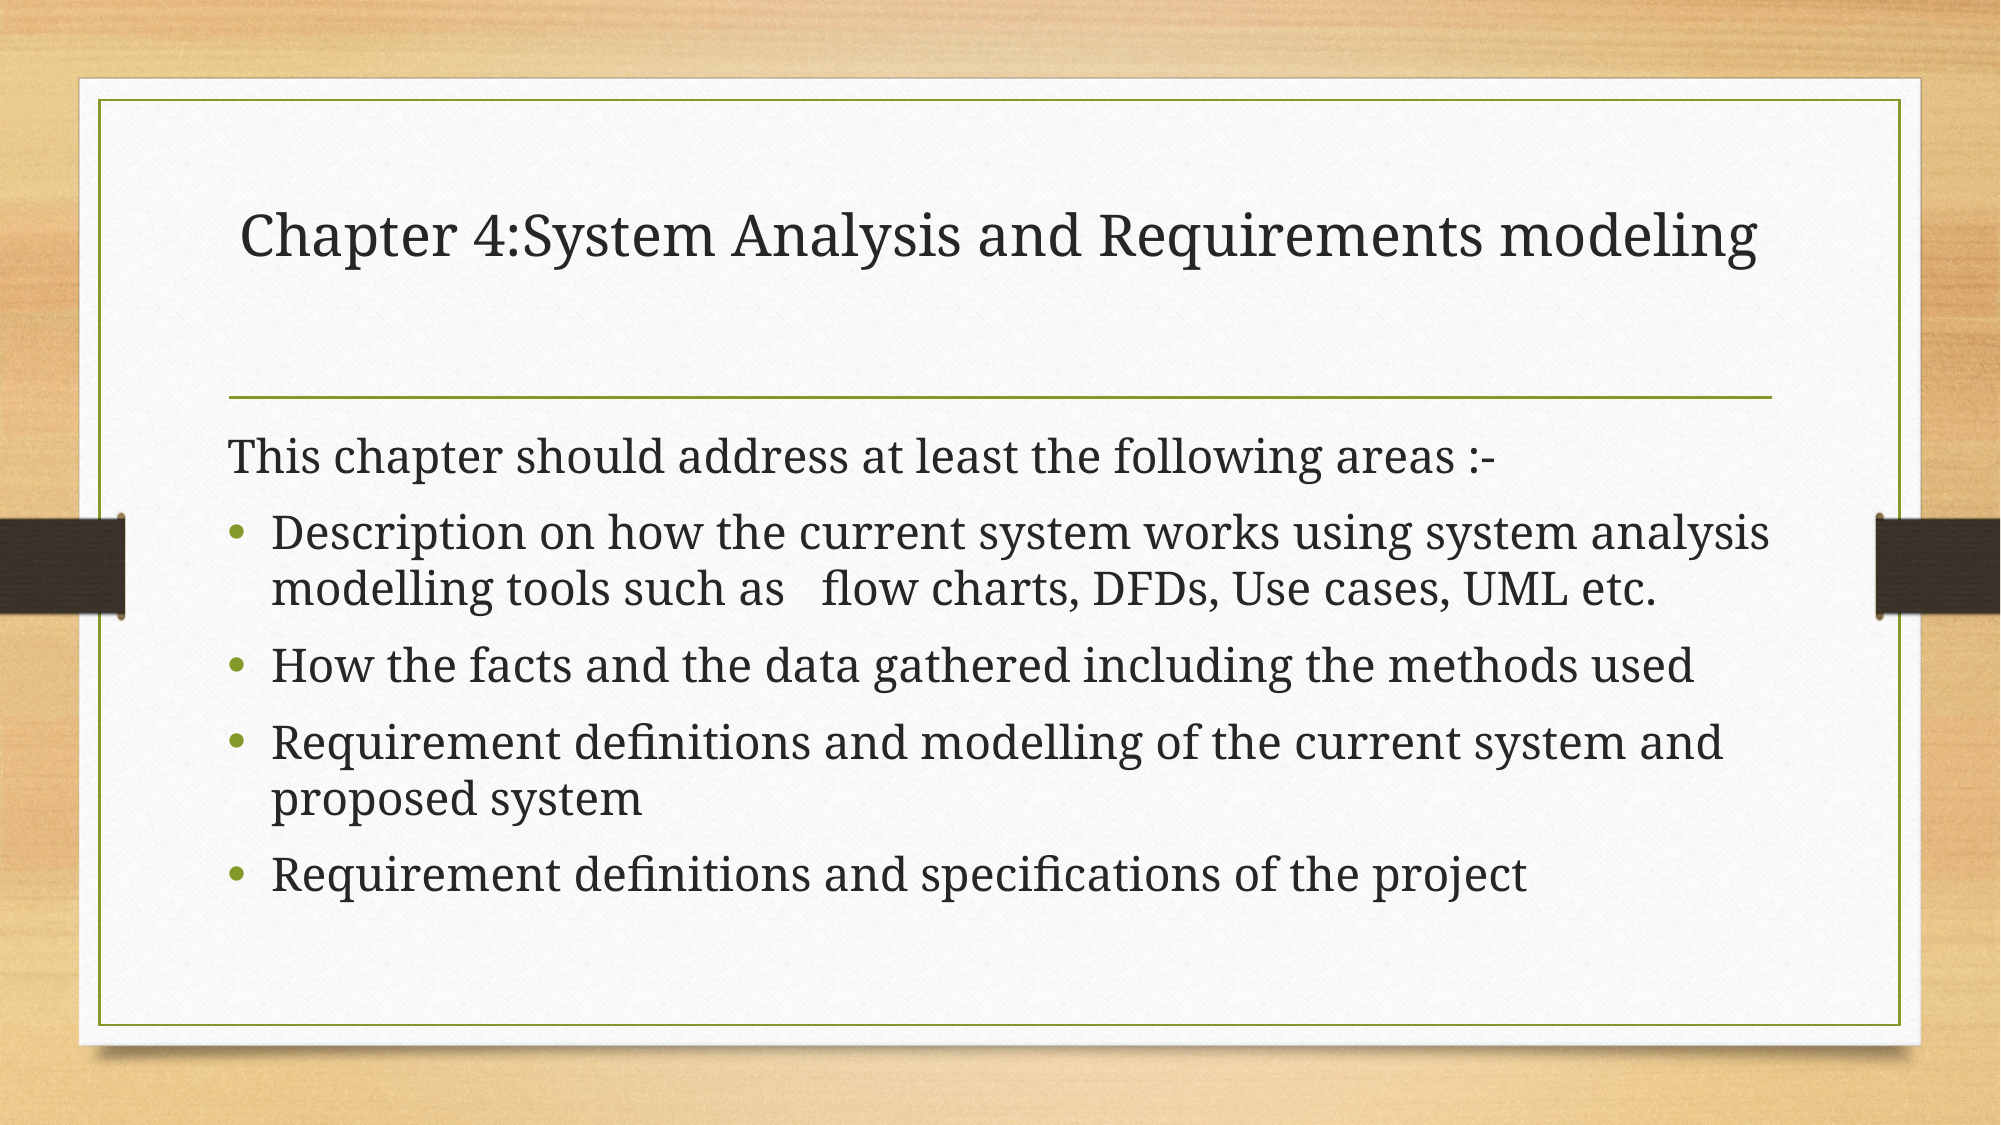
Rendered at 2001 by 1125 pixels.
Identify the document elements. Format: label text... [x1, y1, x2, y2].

title Chapter 4:System Analysis and Requirements modeling [212, 161, 1788, 375]
picture [0, 0, 2001, 1125]
list This chapter should address at least the following areas :- Description on how the current system works using system analysis modelling tools such as flow charts, DFDs, Use cases, UML etc. How the facts and the data gathered including the methods used Requirement definitions and modelling of the current system and proposed system Requirement definitions and specifications of the project [212, 419, 1788, 964]
